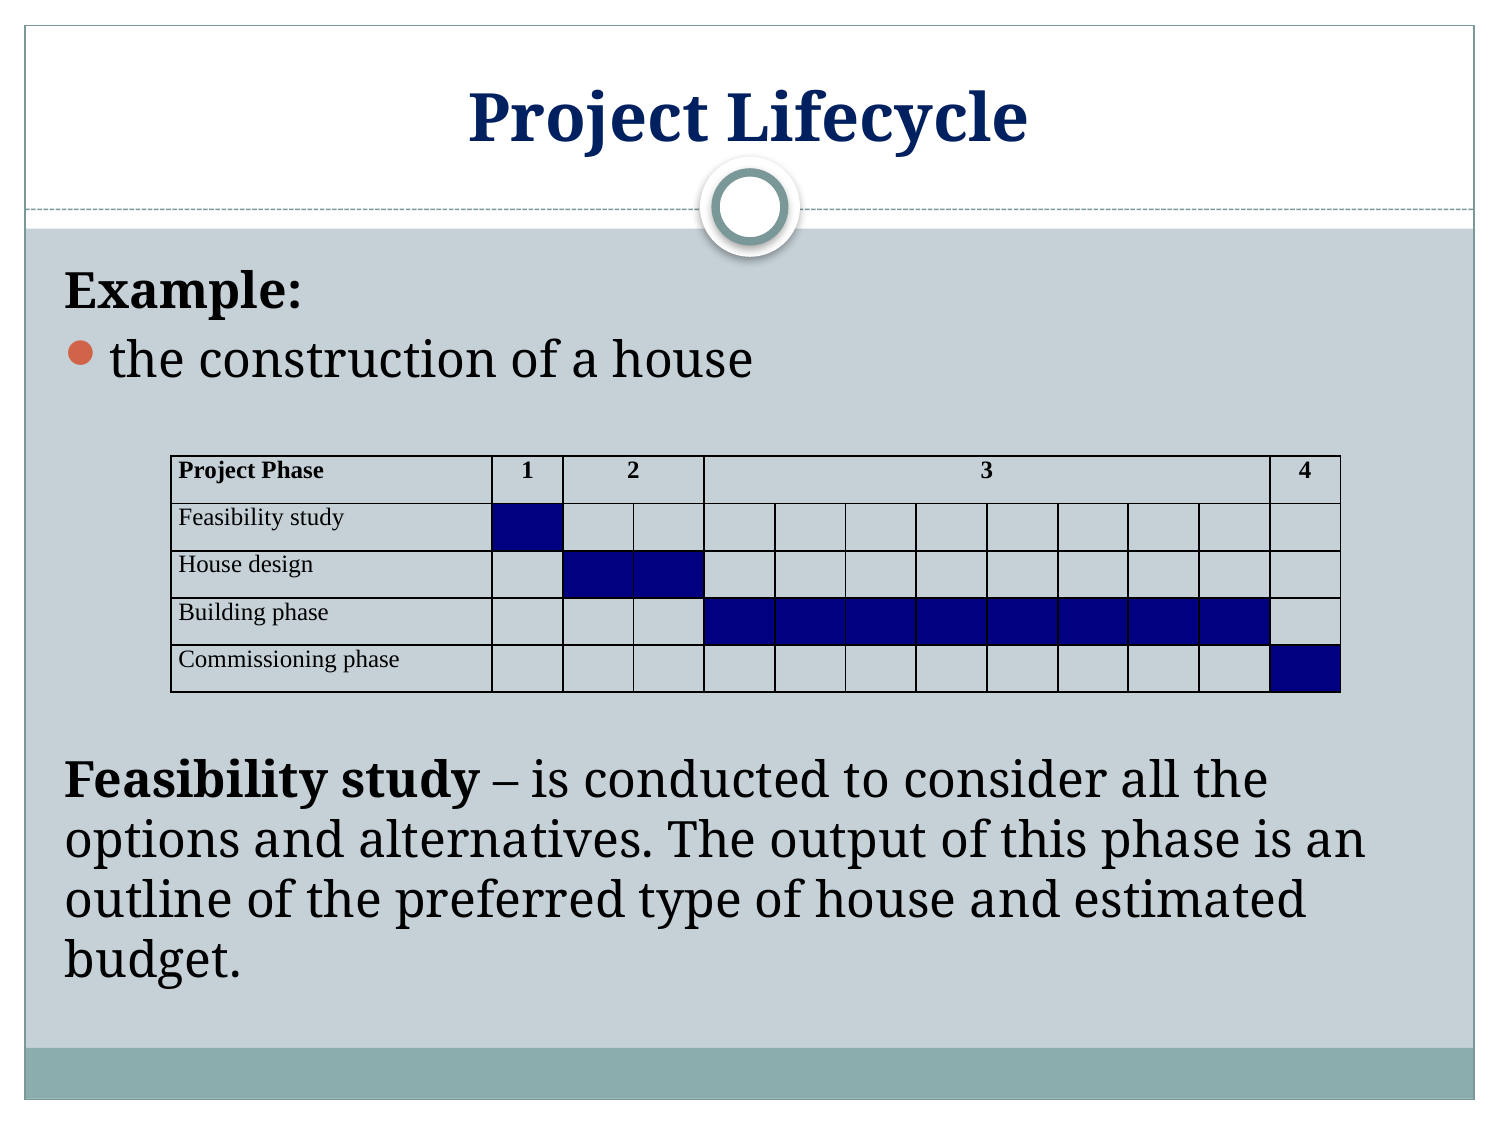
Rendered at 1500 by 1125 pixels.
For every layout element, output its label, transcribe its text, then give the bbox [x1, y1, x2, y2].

table_cell [917, 552, 986, 597]
table_cell Commissioning phase [172, 646, 491, 691]
table_cell [1129, 599, 1198, 644]
table_cell [917, 646, 986, 691]
table_cell [705, 552, 774, 597]
table_cell [634, 504, 703, 550]
table_cell [564, 552, 633, 597]
table_header Project Phase [172, 457, 491, 503]
table_cell [1200, 646, 1269, 691]
table_cell [1129, 504, 1198, 550]
table_cell [1059, 599, 1127, 644]
table_cell [705, 599, 774, 644]
table_header 1 [493, 457, 562, 503]
table_cell House design [172, 552, 491, 597]
title Project Lifecycle [49, 37, 1450, 162]
table_cell [917, 504, 986, 550]
table_cell [564, 599, 633, 644]
table_cell [846, 504, 915, 550]
table_cell [988, 552, 1057, 597]
table_cell [1059, 552, 1127, 597]
table_cell [564, 504, 633, 550]
list Example: the construction of a house Feasibility study – is conducted to consider all the options and alternatives. The output of this phase is an outline of the preferred type of house and estimated budget. [49, 250, 1459, 1001]
table_cell [1059, 646, 1127, 691]
table_cell [846, 552, 915, 597]
table_cell [917, 599, 986, 644]
table_cell [634, 552, 703, 597]
table_cell [634, 646, 703, 691]
table_cell [1200, 552, 1269, 597]
table_cell [564, 646, 633, 691]
table_cell [705, 646, 774, 691]
table_cell [846, 599, 915, 644]
table_cell [988, 646, 1057, 691]
table_cell [988, 504, 1057, 550]
table_cell [1271, 599, 1340, 644]
table_cell [1059, 504, 1127, 550]
table_cell Building phase [172, 599, 491, 644]
table_cell [1200, 599, 1269, 644]
table_cell [1129, 552, 1198, 597]
table_cell [493, 599, 562, 644]
table_header 4 [1271, 457, 1340, 503]
table_cell [1129, 646, 1198, 691]
table_cell [988, 599, 1057, 644]
table_cell [705, 504, 774, 550]
table_cell [776, 599, 845, 644]
table_cell [1271, 504, 1340, 550]
table_cell [493, 504, 562, 550]
table_cell [1200, 504, 1269, 550]
table_cell [846, 646, 915, 691]
table_cell [1271, 552, 1340, 597]
table_header 2 [564, 457, 703, 503]
table_header 3 [705, 457, 1269, 503]
table_cell [634, 599, 703, 644]
table_cell Feasibility study [172, 504, 491, 550]
table_cell [493, 646, 562, 691]
table_cell [1271, 646, 1340, 691]
table_cell [493, 552, 562, 597]
table_cell [776, 646, 845, 691]
table_cell [776, 504, 845, 550]
table_cell [776, 552, 845, 597]
